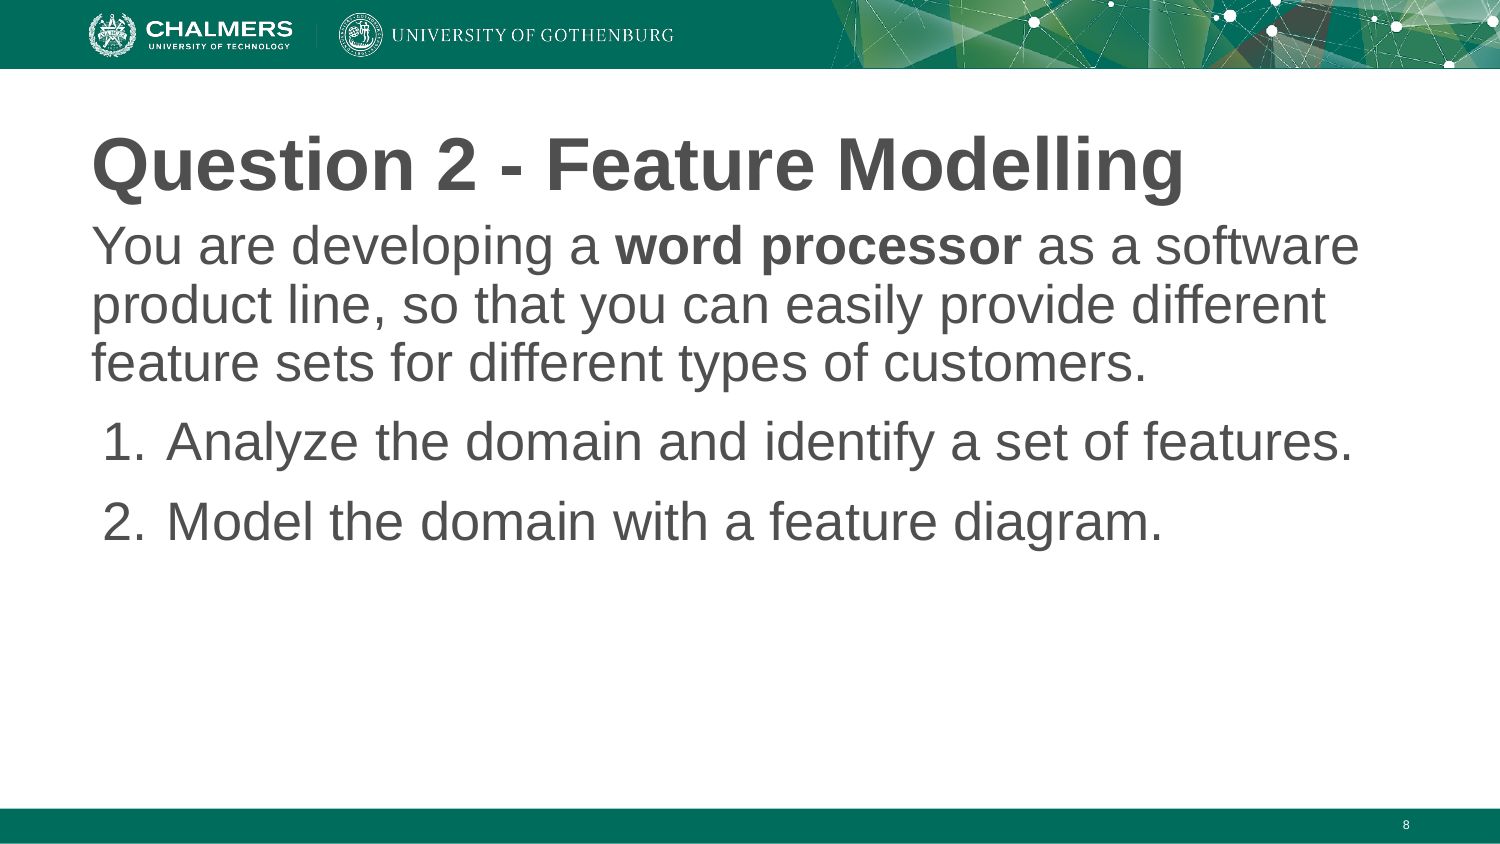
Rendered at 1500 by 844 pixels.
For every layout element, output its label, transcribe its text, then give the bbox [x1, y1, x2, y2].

picture [64, 0, 696, 85]
picture [759, 0, 1500, 68]
title Question 2 - Feature Modelling [76, 100, 1425, 210]
slide_number ‹#› [1074, 809, 1425, 844]
list You are developing a word processor as a software product line, so that you can easily provide different feature sets for different types of customers. Analyze the domain and identify a set of features. Model the domain with a feature diagram. [76, 210, 1425, 782]
